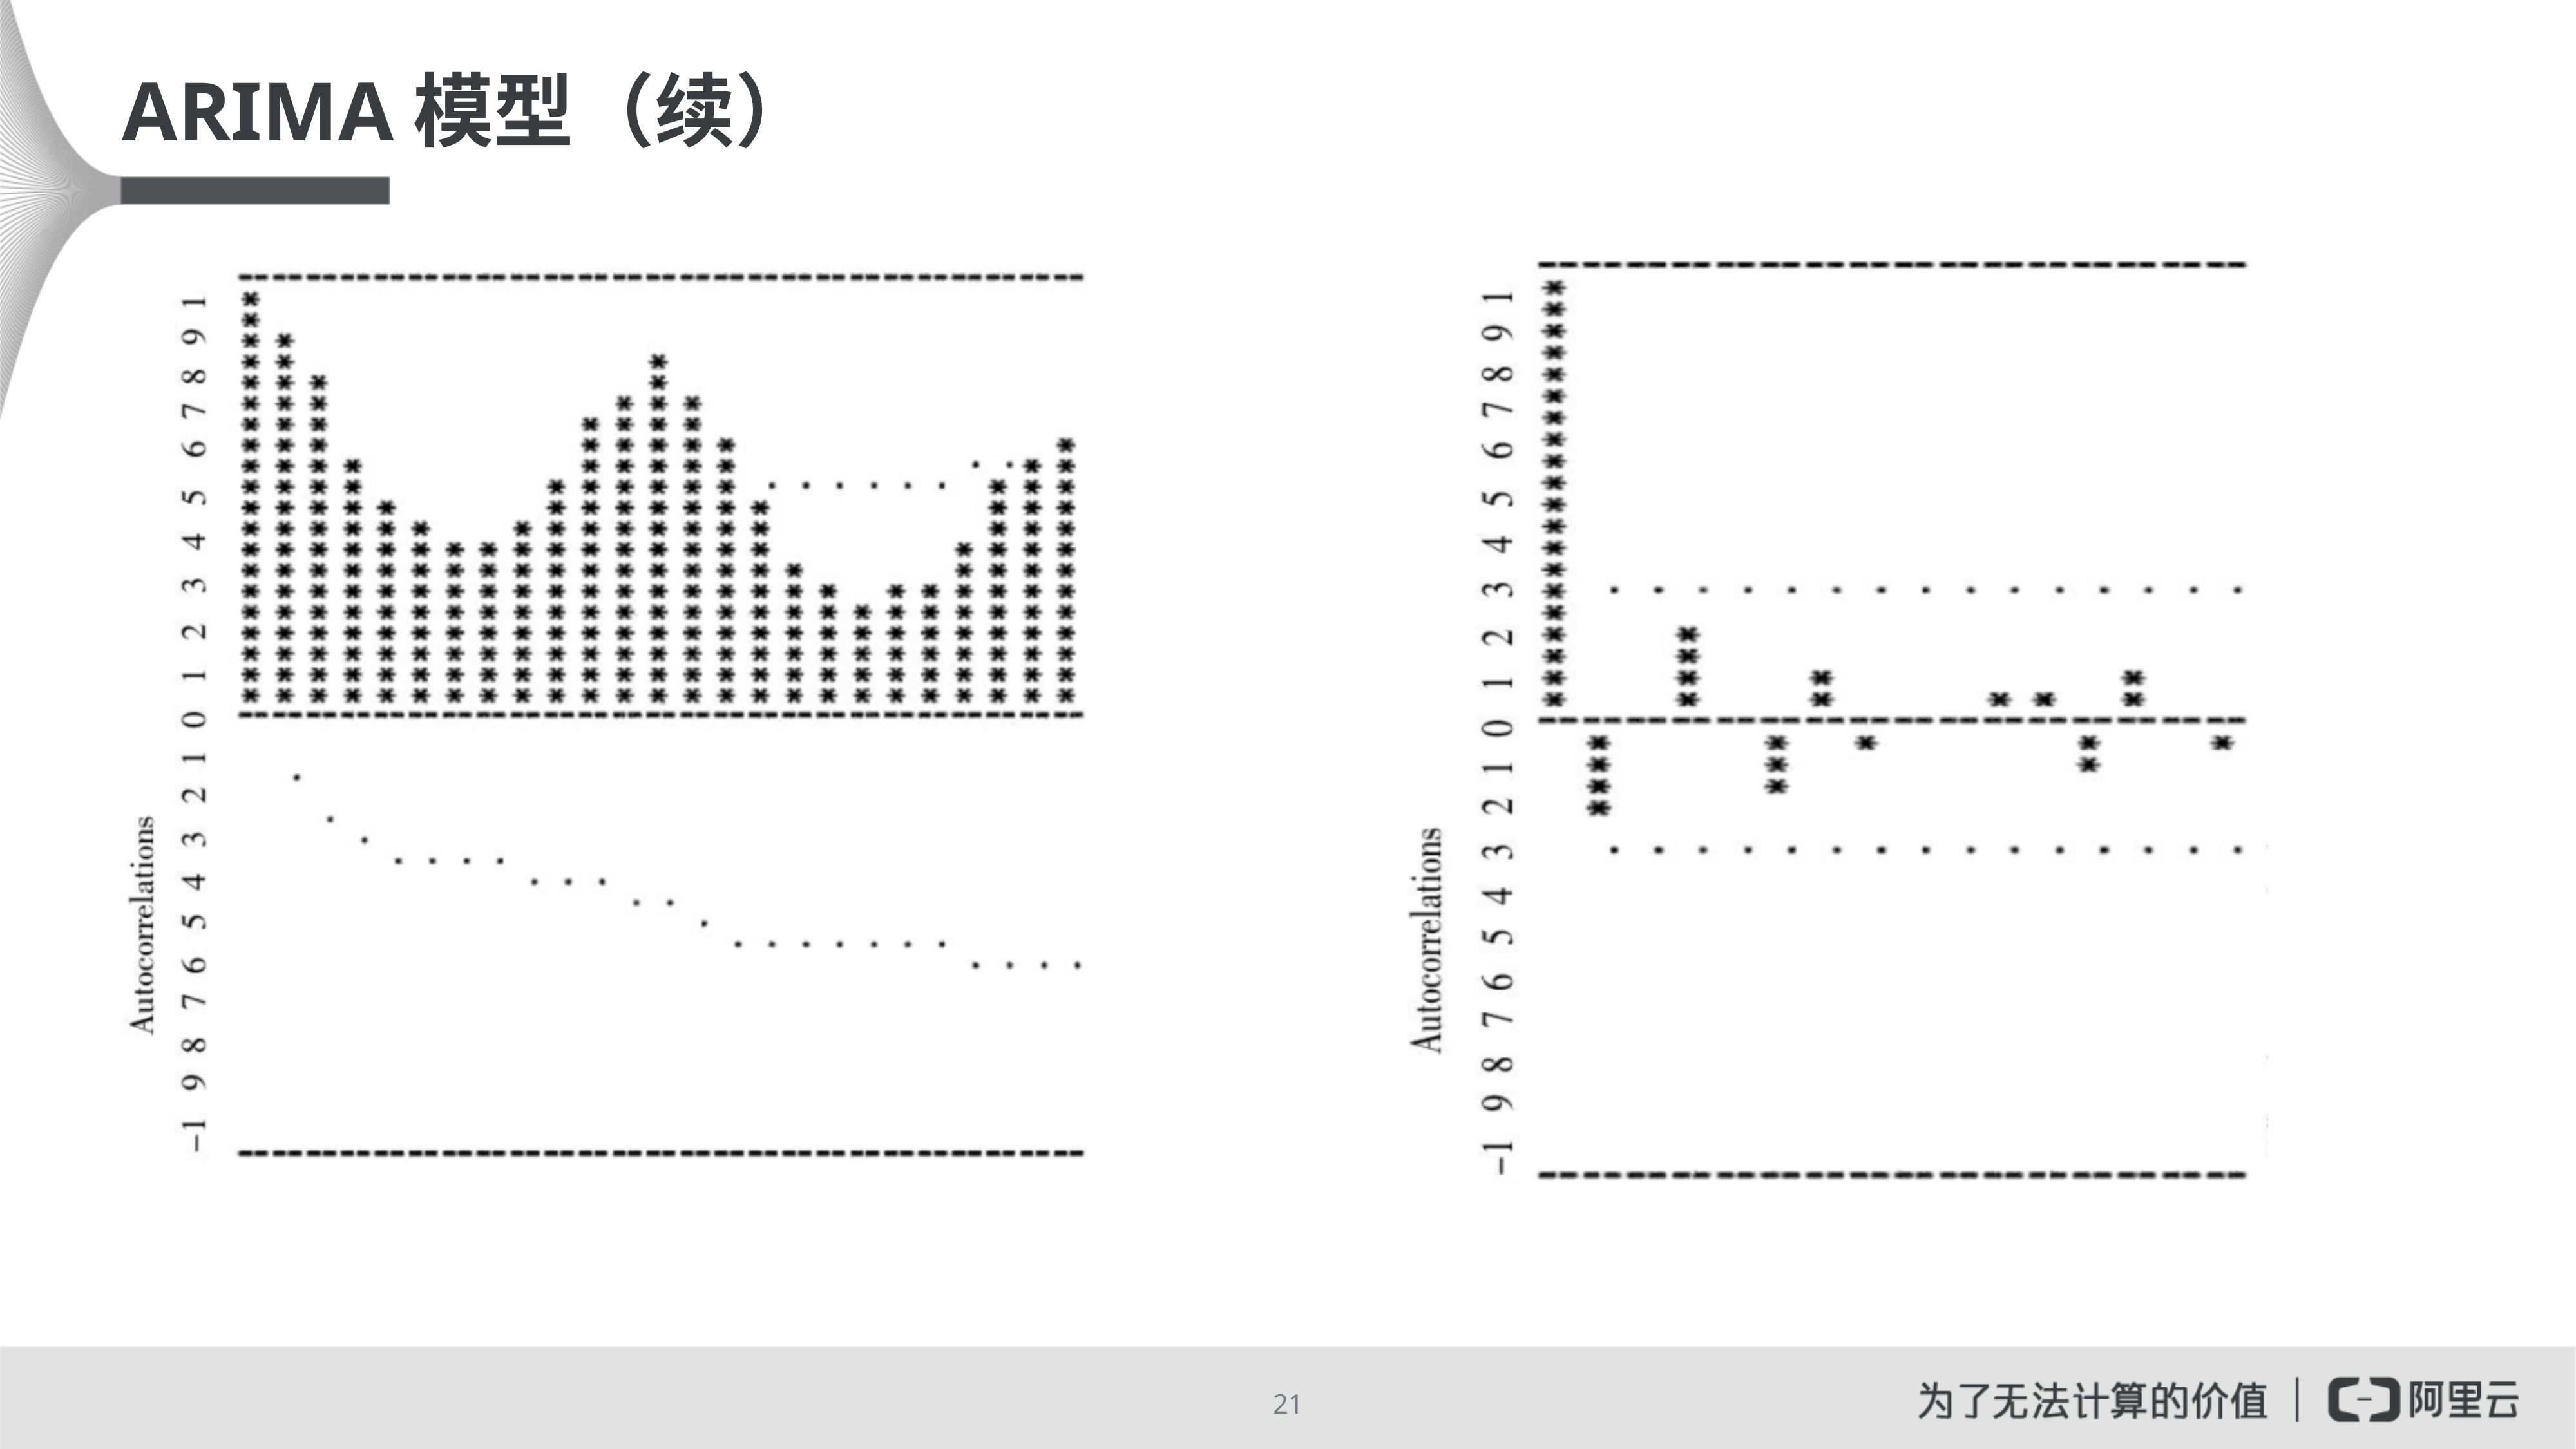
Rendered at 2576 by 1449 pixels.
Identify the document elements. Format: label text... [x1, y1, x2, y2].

picture [0, 0, 2576, 1449]
title ARIMA模型（续） [112, 66, 2456, 163]
